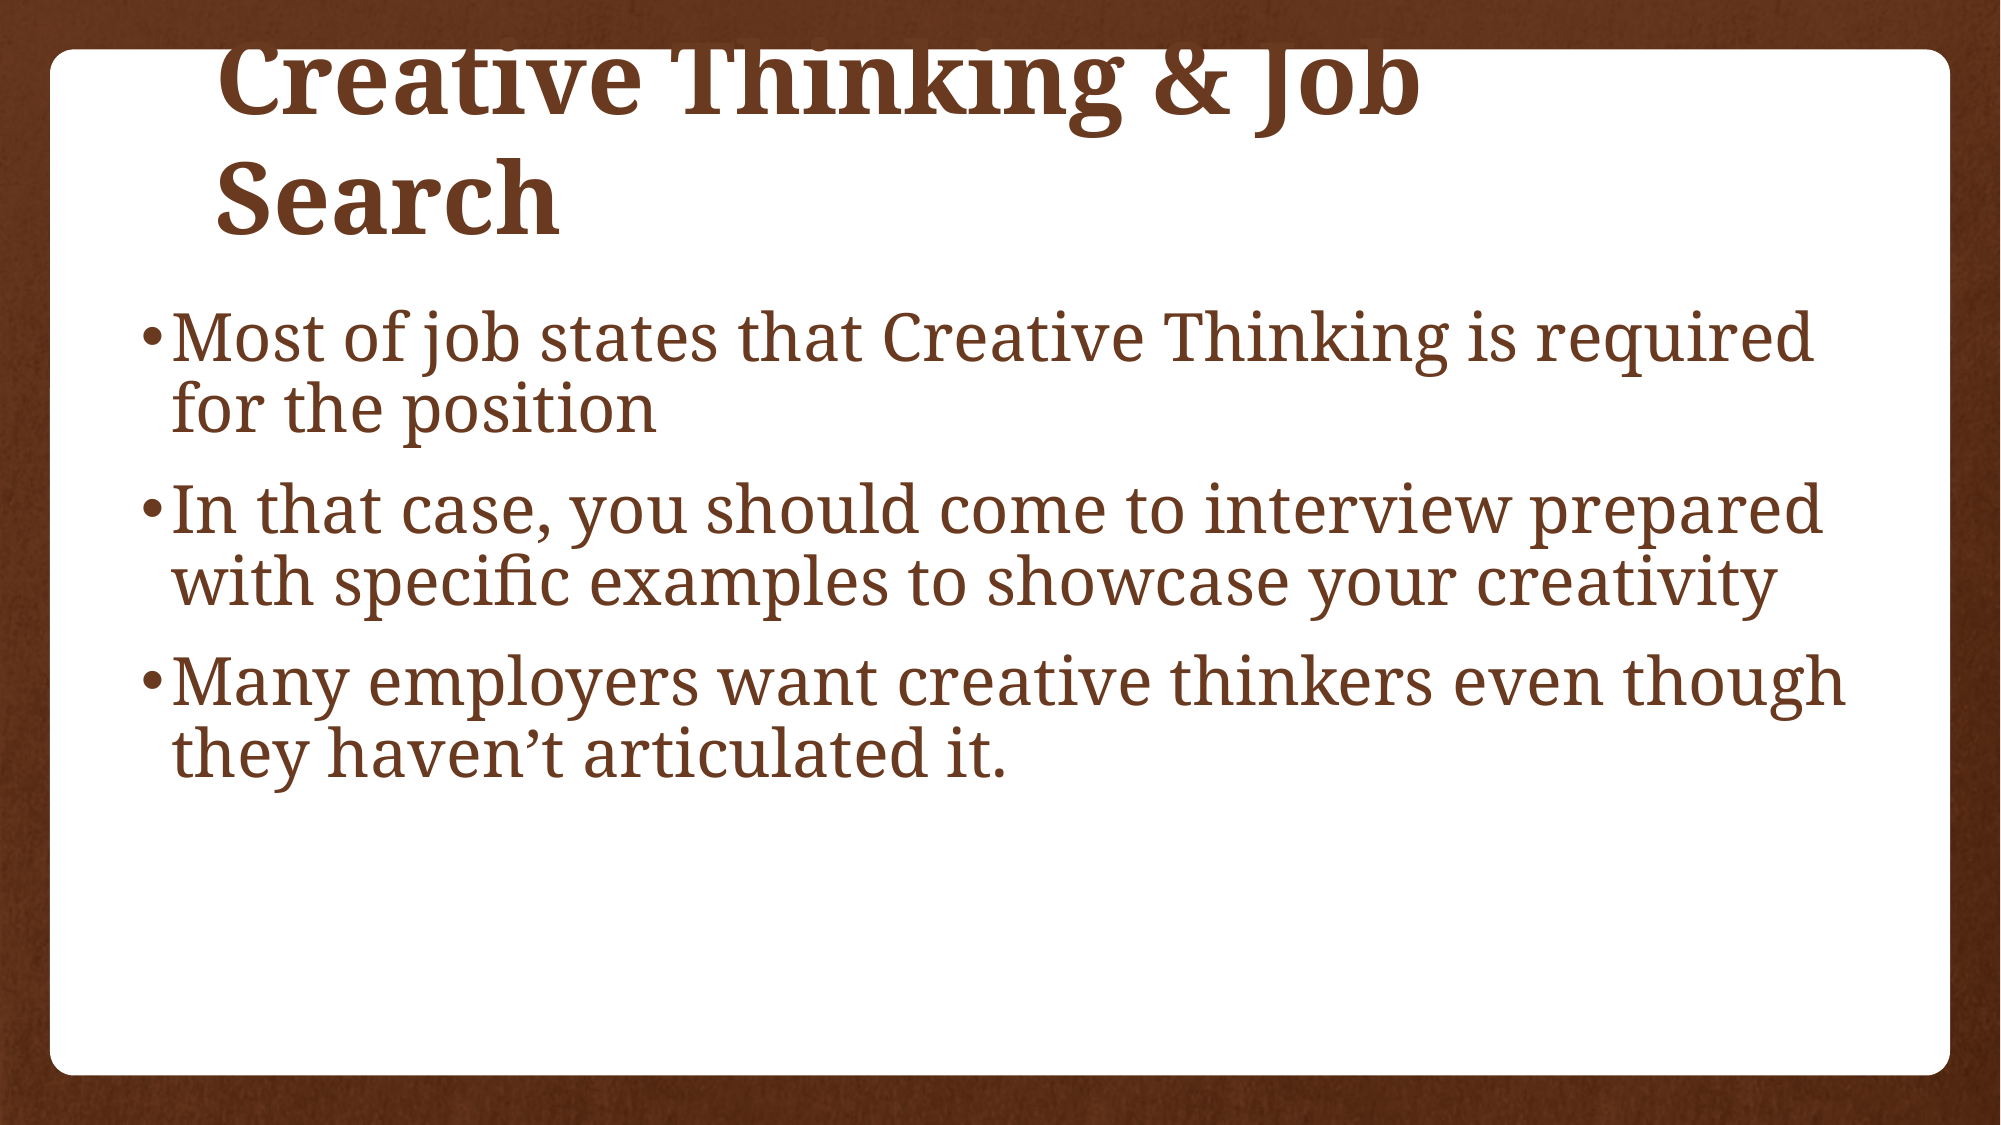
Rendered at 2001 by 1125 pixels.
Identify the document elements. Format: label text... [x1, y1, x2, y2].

title Creative Thinking & Job Search [200, 70, 1800, 263]
list Most of job states that Creative Thinking is required for the position In that case, you should come to interview prepared with specific examples to showcase your creativity Many employers want creative thinkers even though they haven’t articulated it. [125, 295, 1875, 996]
